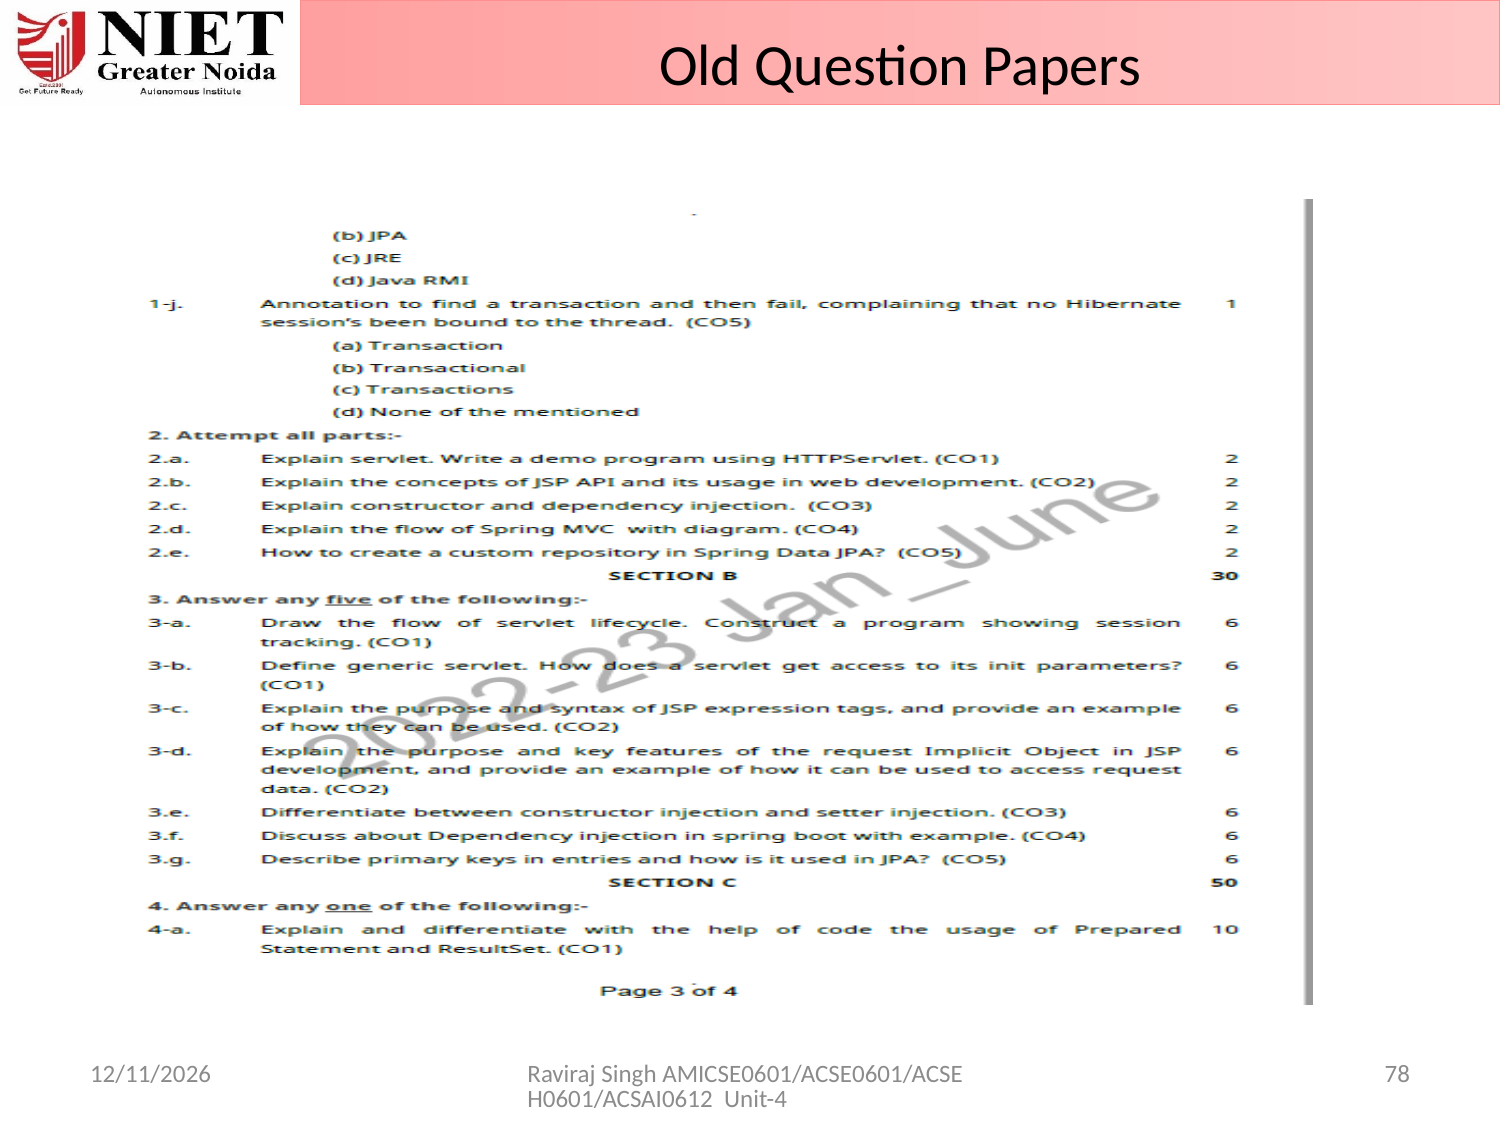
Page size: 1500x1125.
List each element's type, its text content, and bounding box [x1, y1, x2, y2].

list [87, 199, 1313, 1006]
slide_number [75, 1042, 425, 1103]
footer Raviraj Singh AMICSE0601/ACSE0601/ACSEH0601/ACSAI0612 Unit-4 [512, 1042, 988, 1103]
picture [0, 0, 301, 106]
title Old Question Papers [301, 0, 1500, 105]
slide_number 78 [1074, 1042, 1425, 1103]
